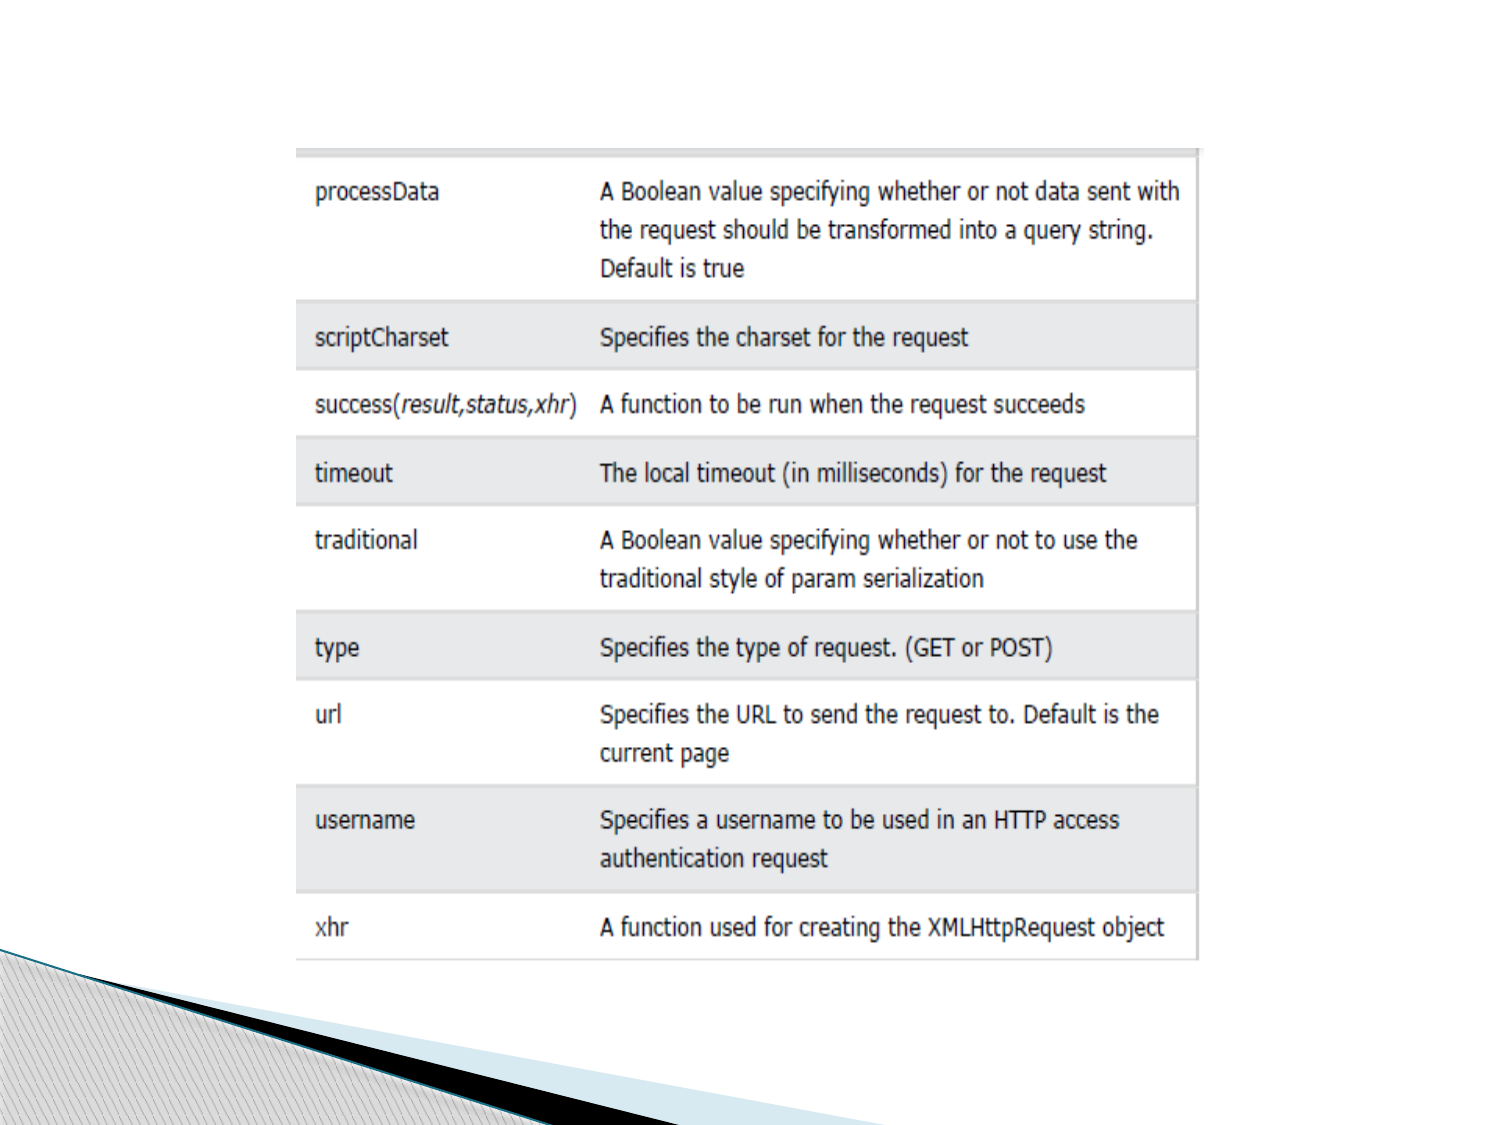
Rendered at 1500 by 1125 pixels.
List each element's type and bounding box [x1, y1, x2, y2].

picture [295, 148, 1205, 965]
